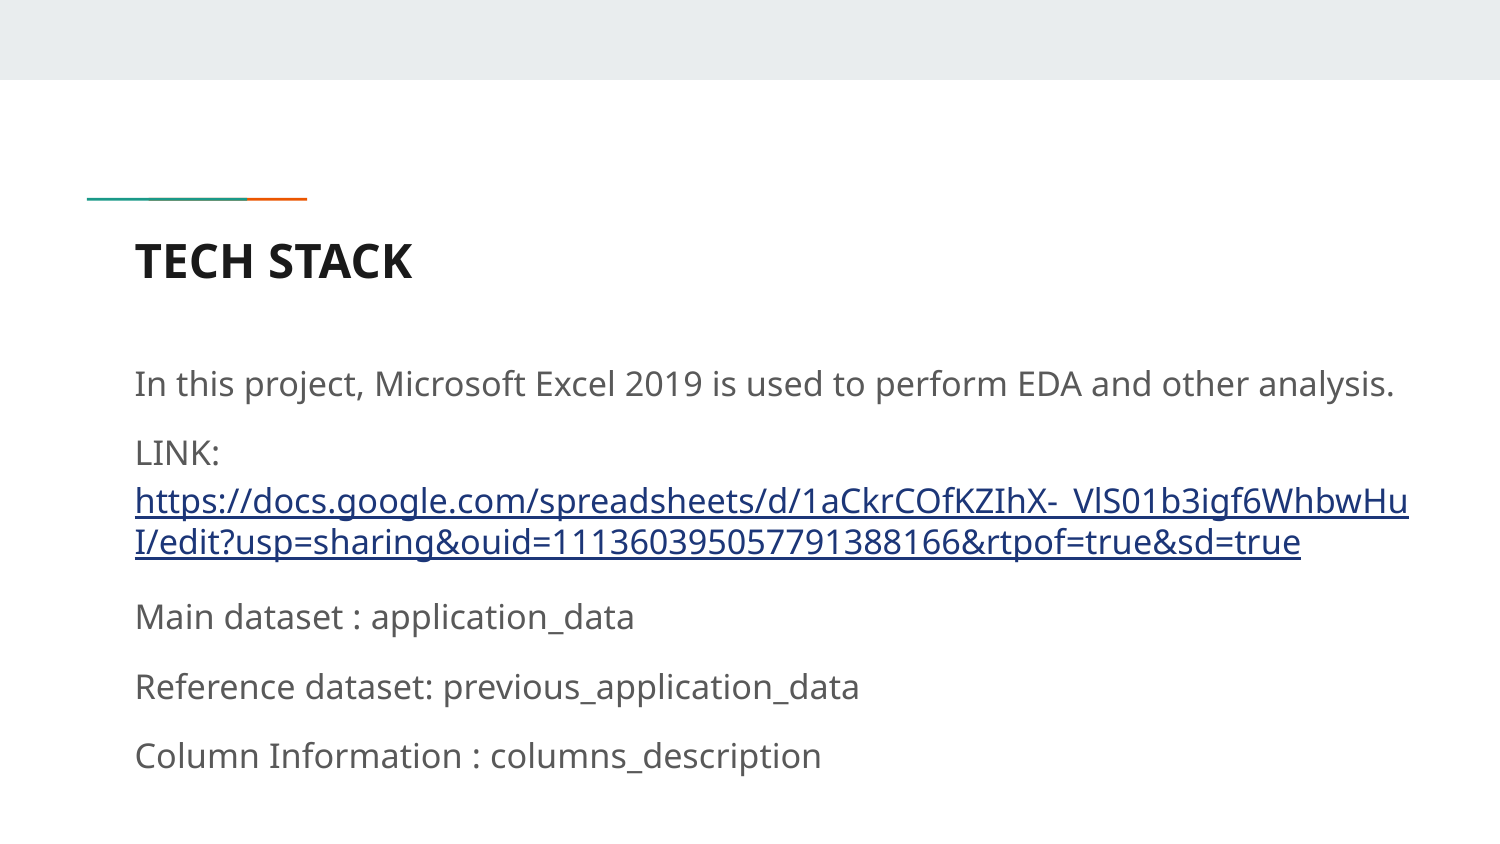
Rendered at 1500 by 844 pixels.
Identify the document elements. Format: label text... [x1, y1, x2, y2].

list In this project, Microsoft Excel 2019 is used to perform EDA and other analysis. LINK: https://docs.google.com/spreadsheets/d/1aCkrCOfKZIhX-_VlS01b3igf6WhbwHuI/edit?usp=sharing&ouid=111360395057791388166&rtpof=true&sd=true Main dataset : application_data Reference dataset: previous_application_data Column Information : columns_description [119, 341, 1427, 786]
title TECH STACK [119, 216, 1381, 305]
